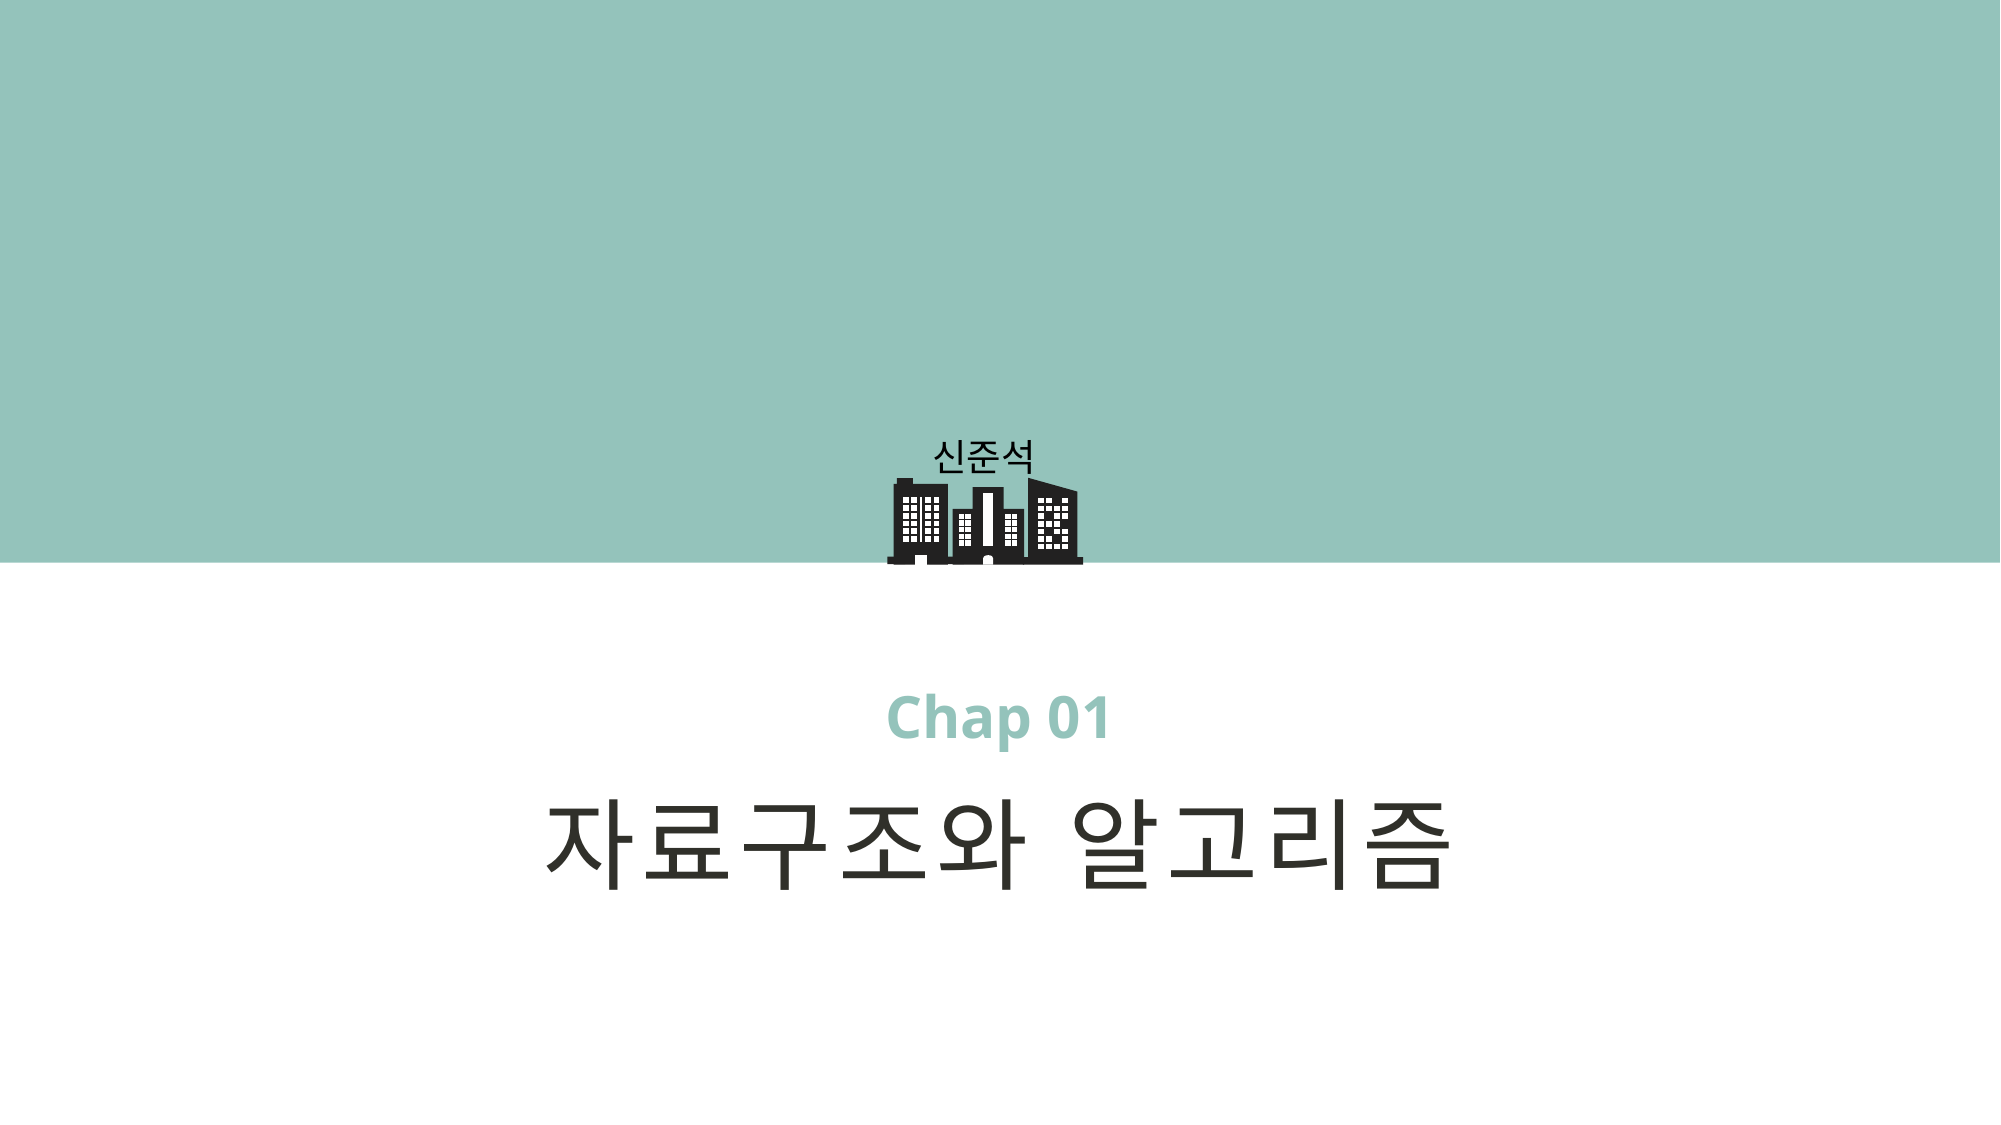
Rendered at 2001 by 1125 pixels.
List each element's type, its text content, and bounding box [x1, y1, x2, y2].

text_box 자료구조와 알고리즘 [528, 775, 1472, 911]
text_box 신준석 [917, 426, 1109, 487]
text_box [887, 477, 1084, 566]
text_box Chap 01 [870, 672, 1130, 758]
